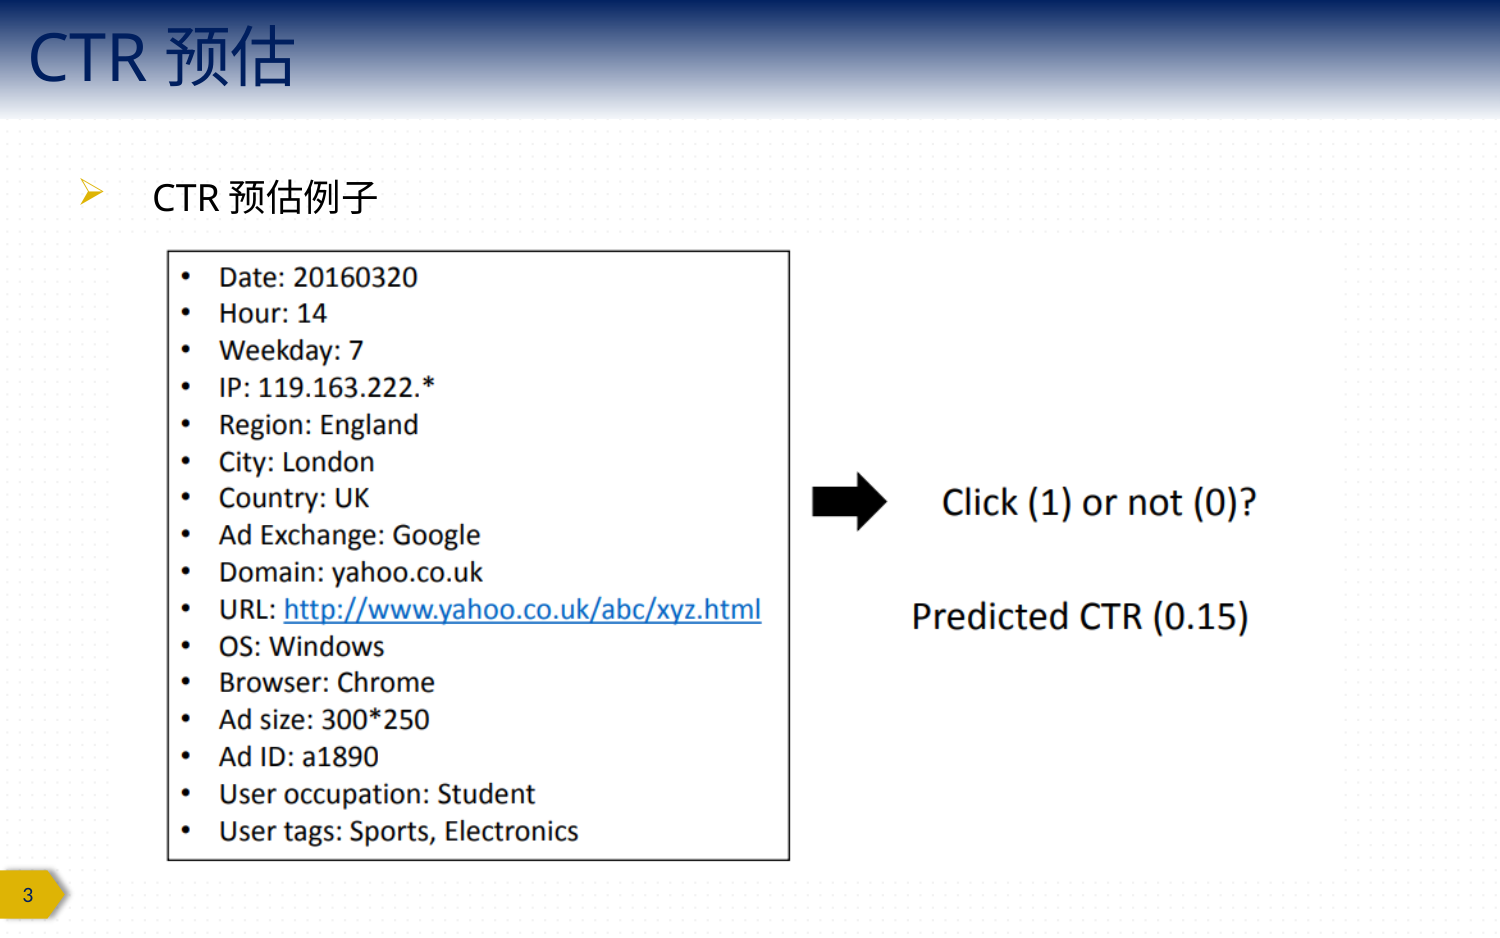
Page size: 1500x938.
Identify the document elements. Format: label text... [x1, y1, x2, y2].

title CTR预估 [27, 15, 1473, 97]
picture [0, 119, 1500, 938]
text_box [0, 0, 1500, 119]
text_box CTR预估例子 [75, 172, 728, 220]
text_box [0, 861, 79, 927]
text_box [0, 870, 65, 919]
slide_number 3 [18, 883, 50, 910]
